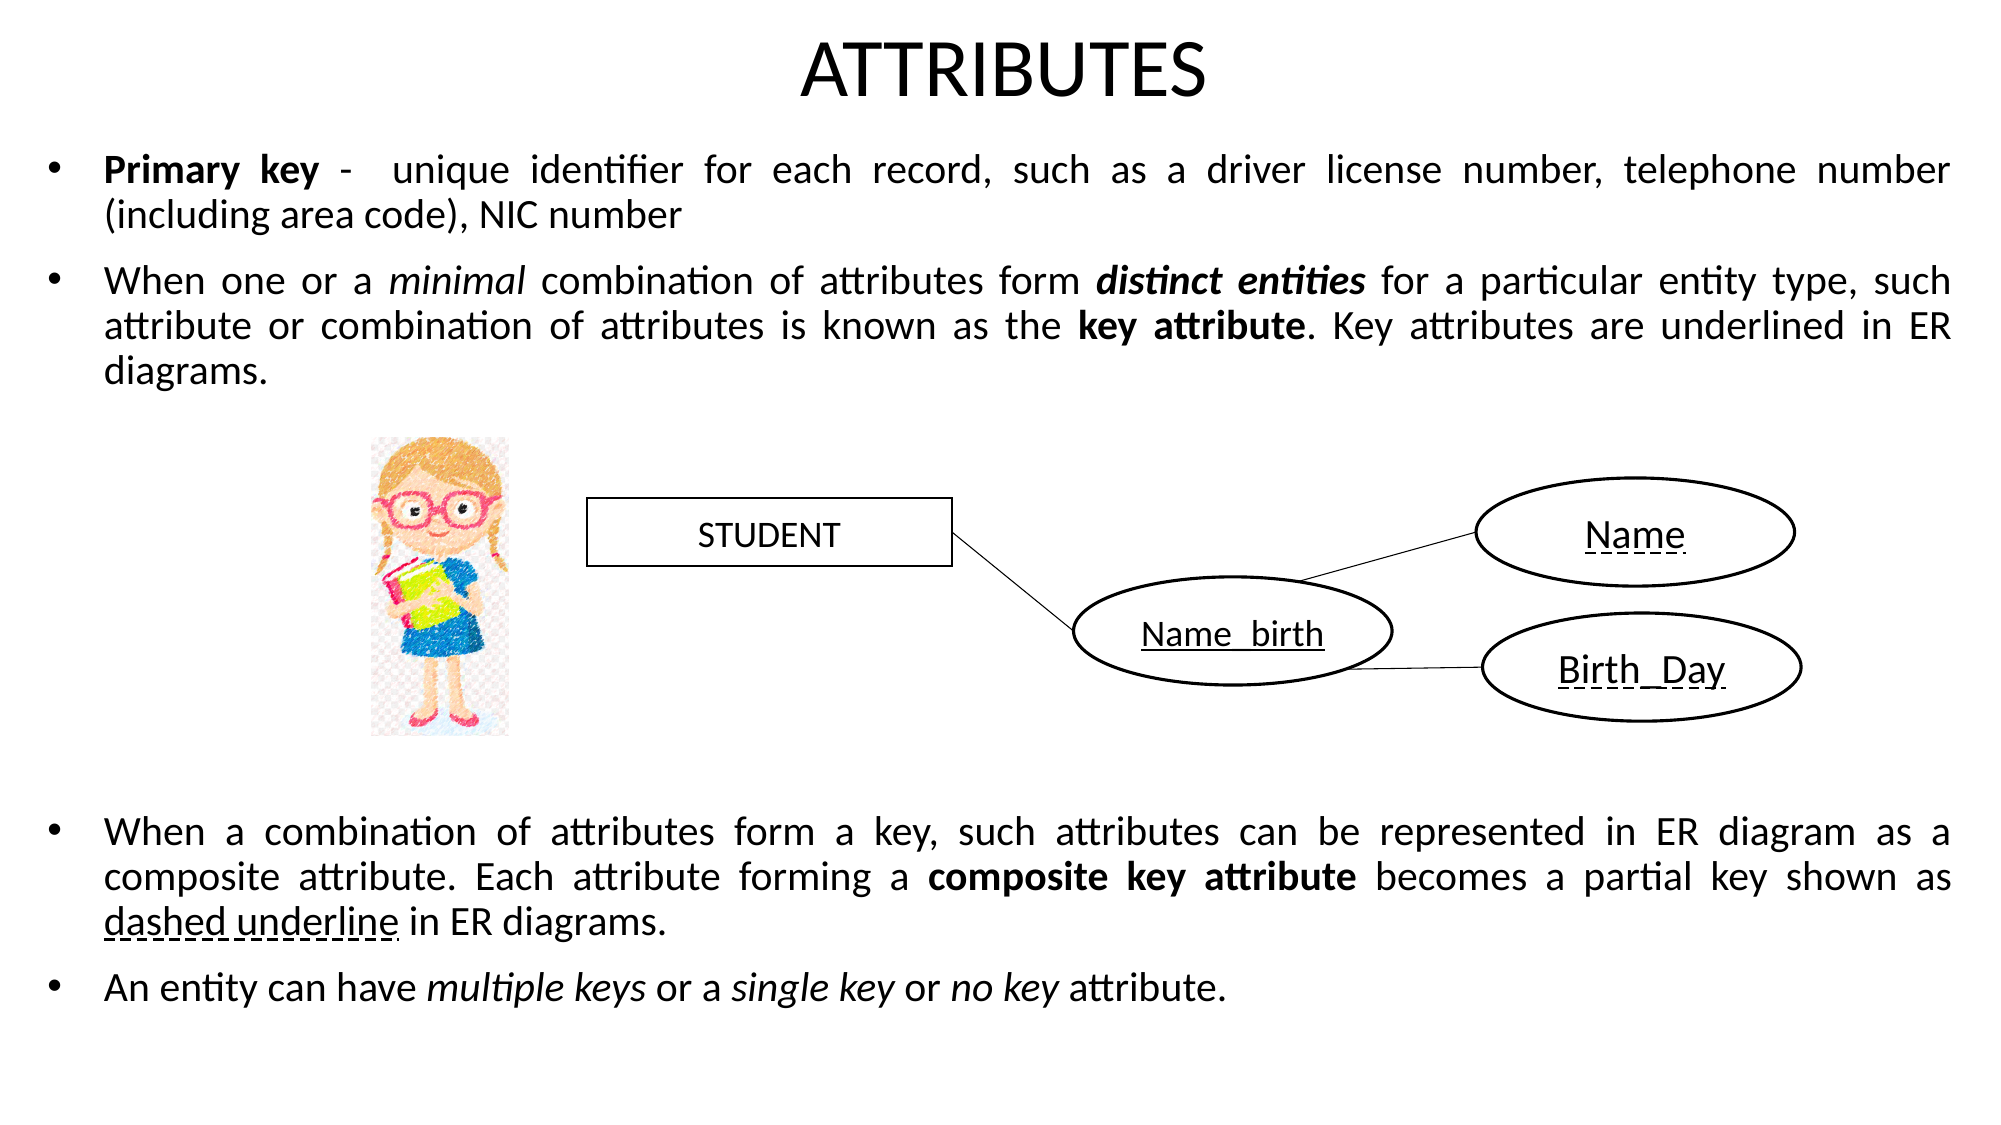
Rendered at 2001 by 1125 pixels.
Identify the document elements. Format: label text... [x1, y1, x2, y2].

subtitle Primary key - unique identifier for each record, such as a driver license number, telephone number (including area code), NIC number When one or a minimal combination of attributes form distinct entities for a particular entity type, such attribute or combination of attributes is known as the key attribute. Key attributes are underlined in ER diagrams. When a combination of attributes form a key, such attributes can be represented in ER diagram as a composite attribute. Each attribute forming a composite key attribute becomes a partial key shown as dashed underline in ER diagrams. An entity can have multiple keys or a single key or no key attribute. [32, 140, 1968, 1085]
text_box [586, 477, 1802, 722]
picture [371, 437, 509, 736]
text_box ATTRIBUTES [179, 0, 1829, 140]
